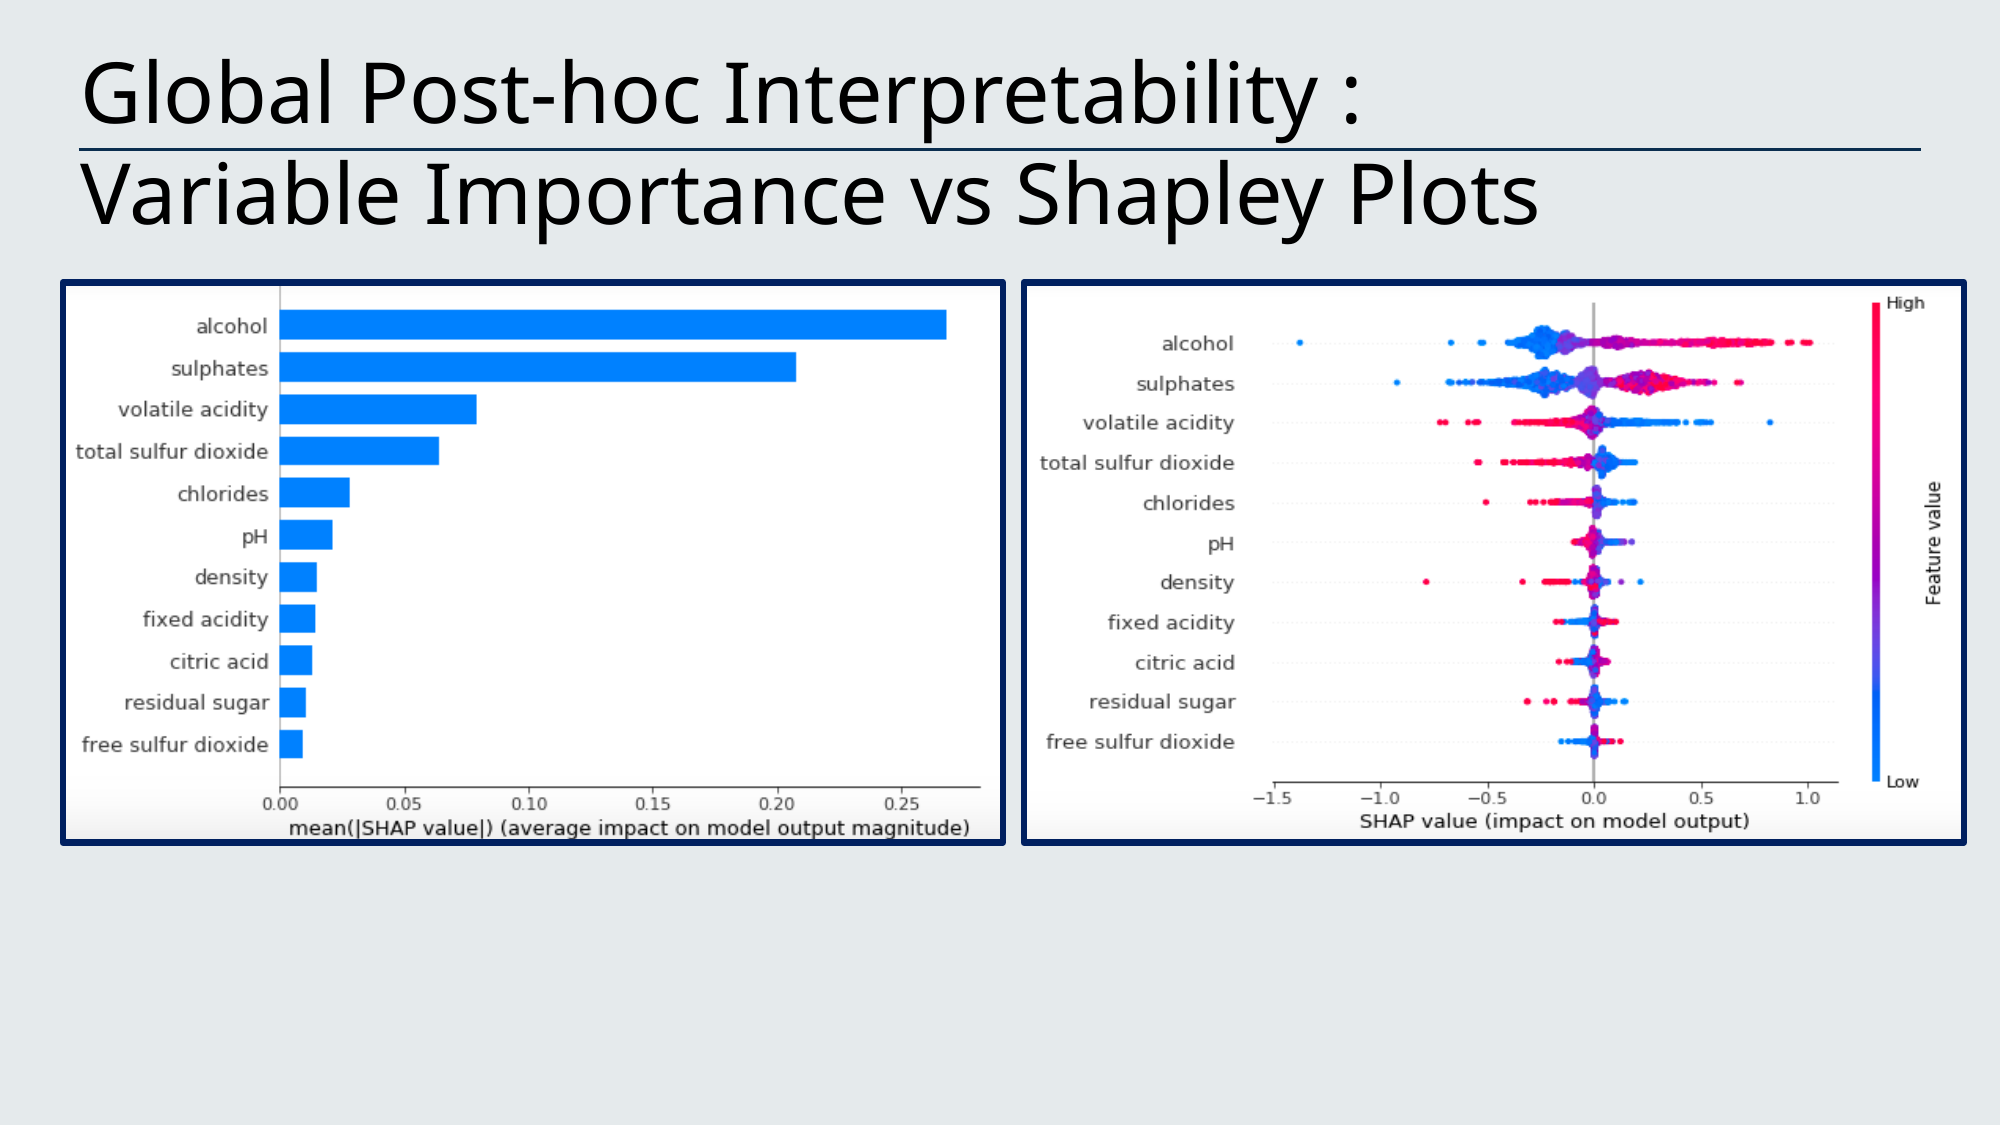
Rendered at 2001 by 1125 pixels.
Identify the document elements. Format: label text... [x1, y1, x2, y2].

title Global Post-hoc Interpretability : Variable Importance vs Shapley Plots [65, 31, 1791, 250]
picture [1026, 285, 1961, 840]
picture [65, 285, 1000, 840]
